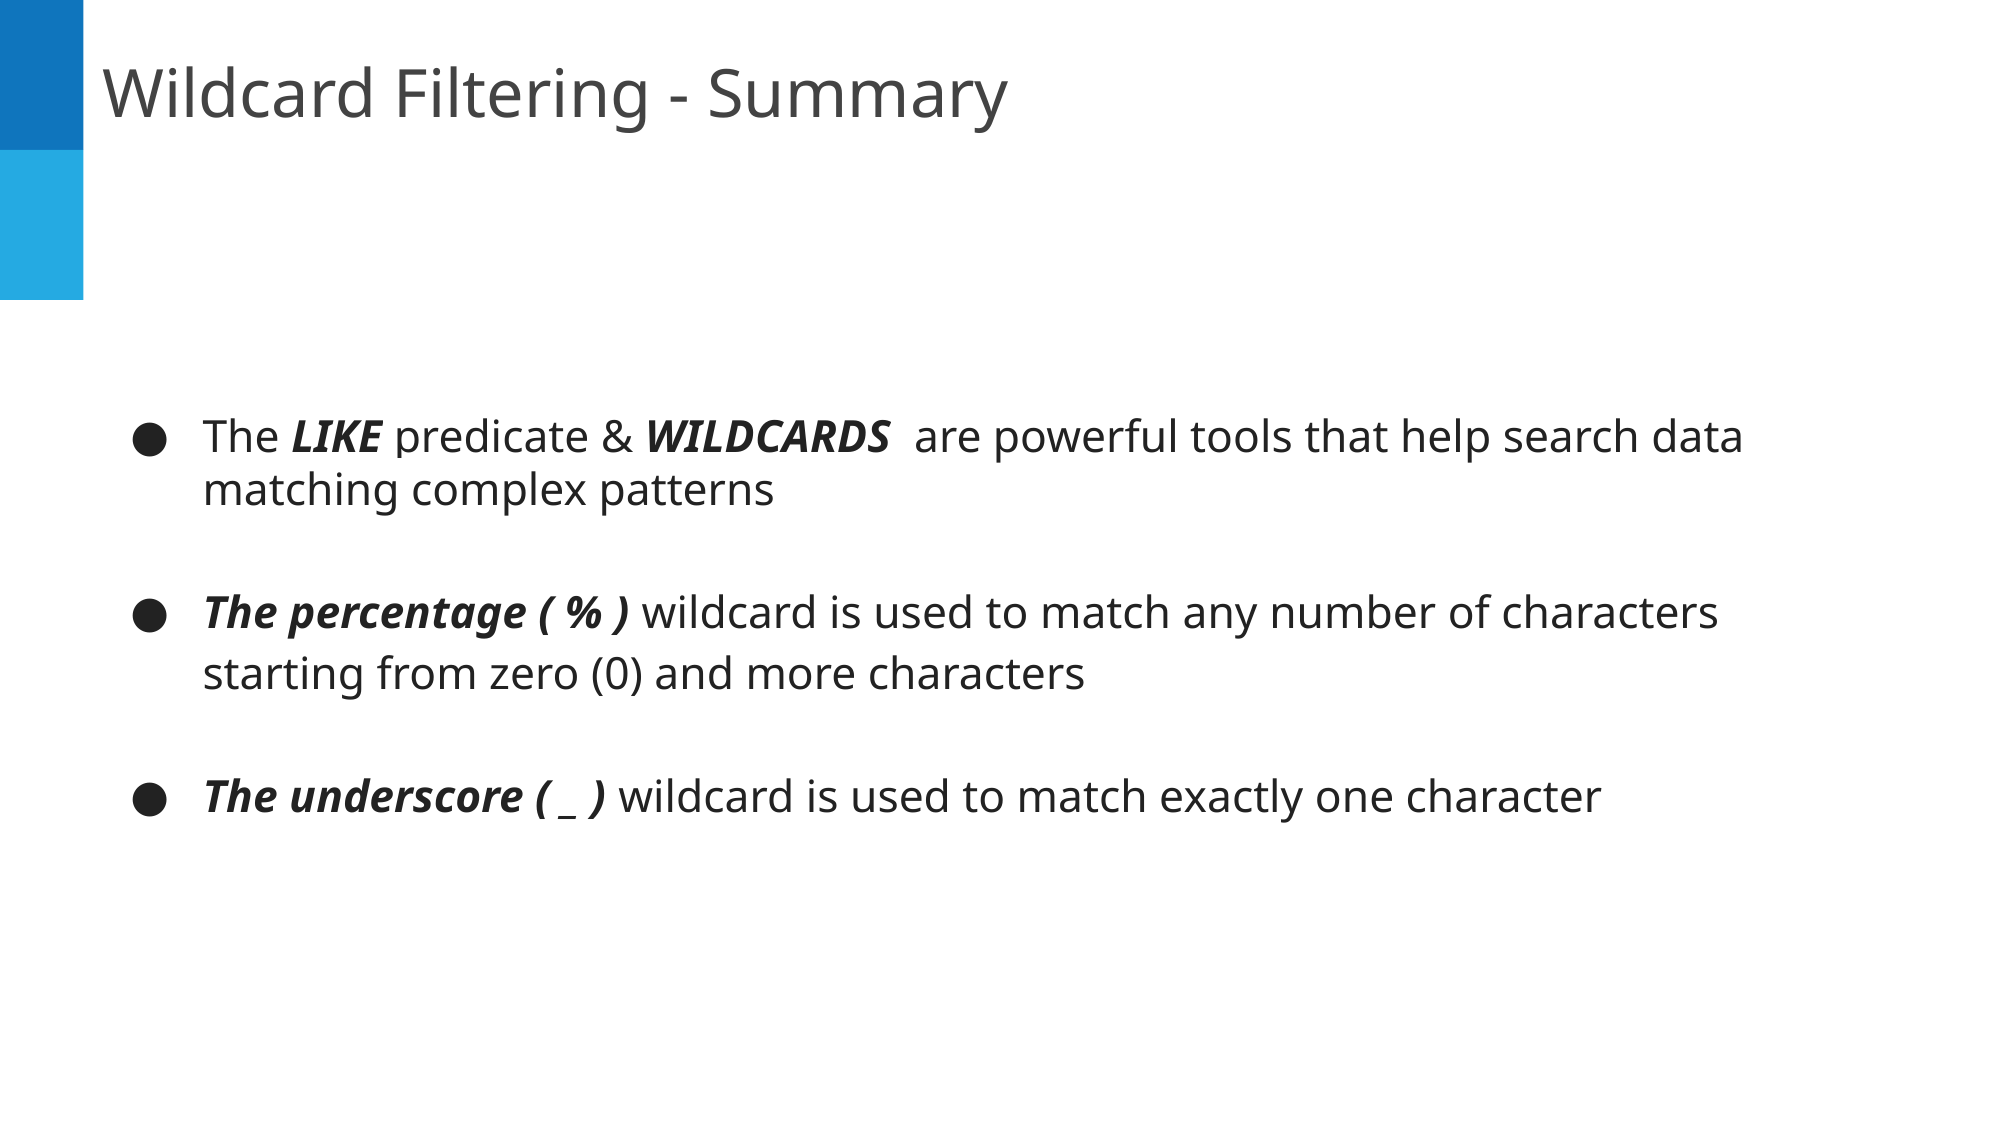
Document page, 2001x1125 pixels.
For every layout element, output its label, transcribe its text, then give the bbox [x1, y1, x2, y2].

text_box [0, 149, 84, 300]
text_box The LIKE predicate & WILDCARDS are powerful tools that help search data matching complex patterns The percentage ( % ) wildcard is used to match any number of characters starting from zero (0) and more characters The underscore ( _ ) wildcard is used to match exactly one character [82, 387, 1890, 921]
text_box Wildcard Filtering - Summary [82, 30, 1713, 147]
text_box [0, 0, 84, 149]
